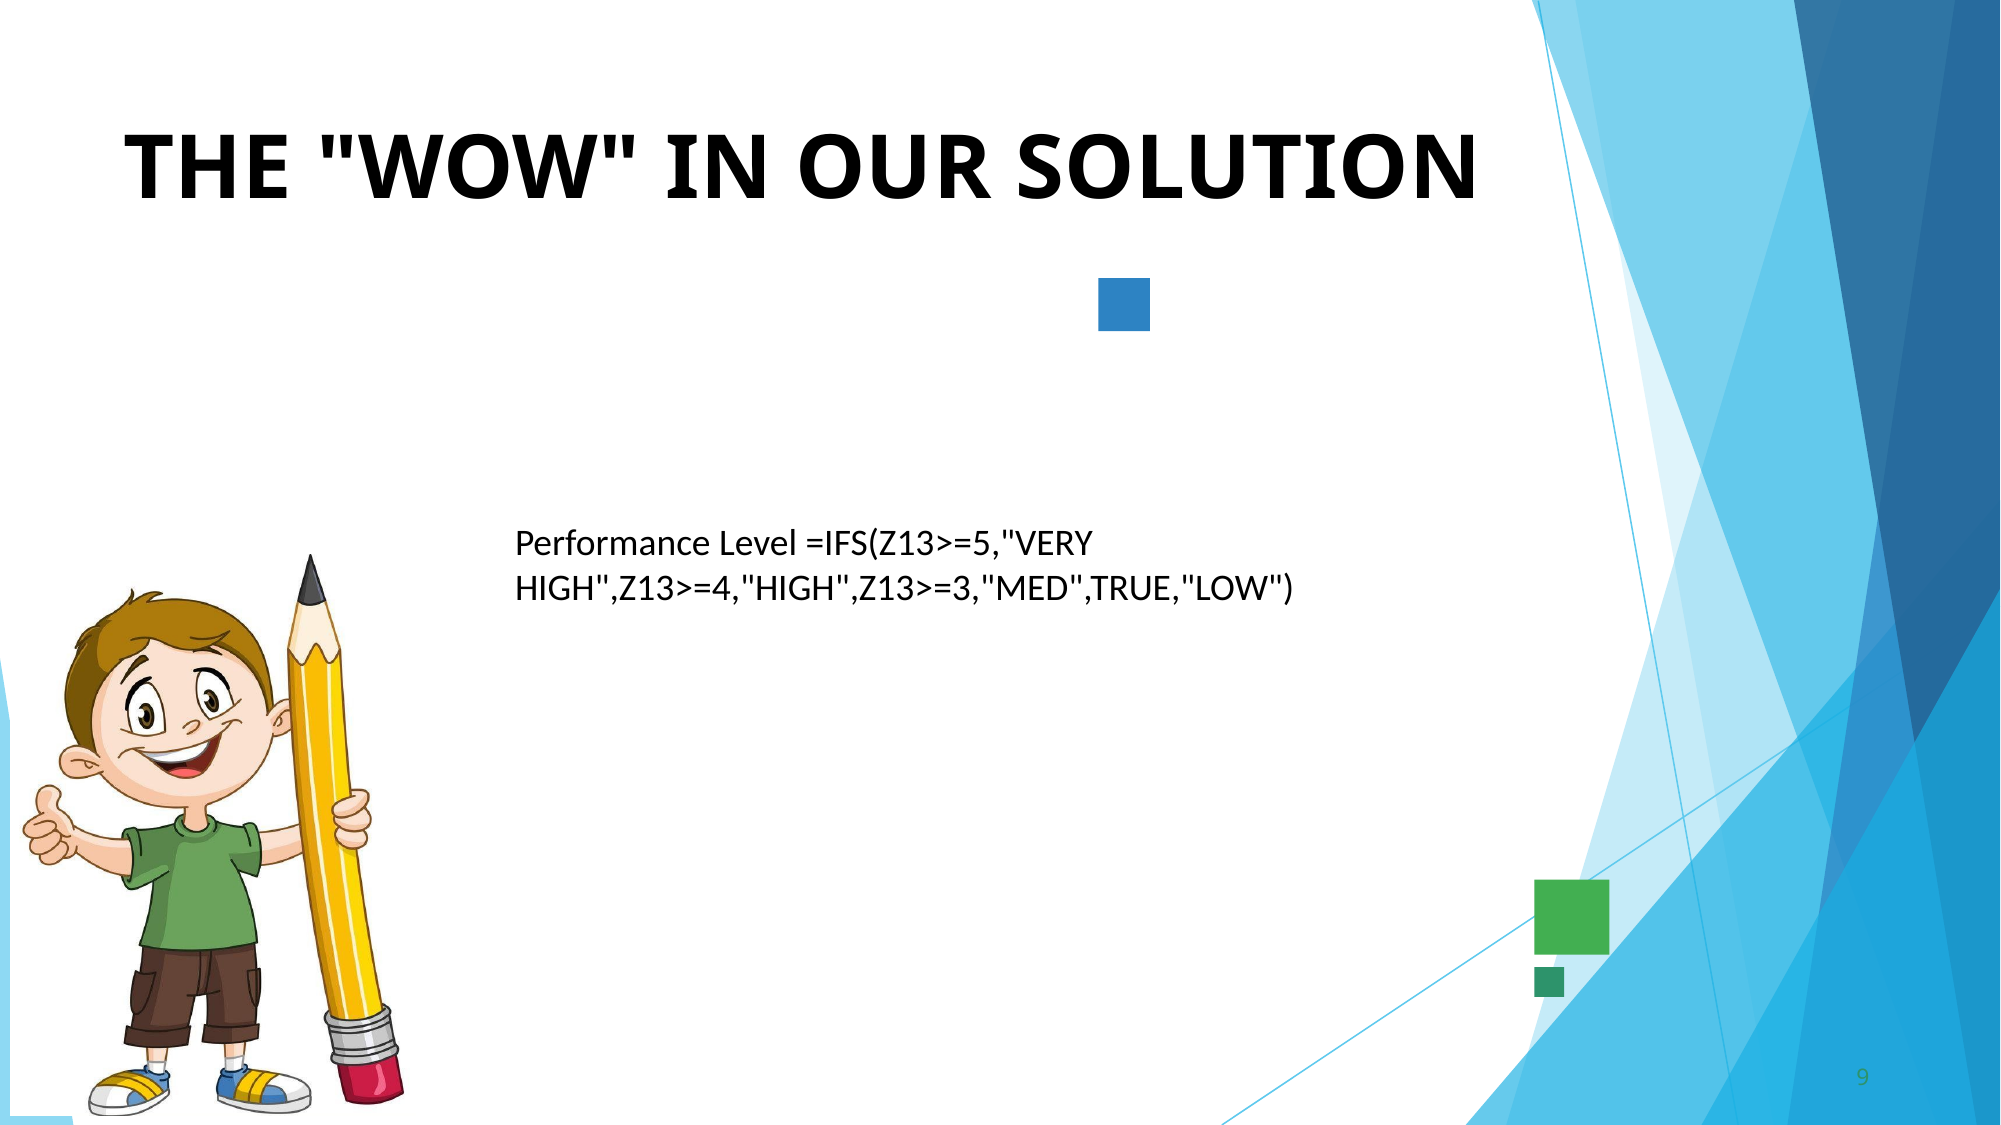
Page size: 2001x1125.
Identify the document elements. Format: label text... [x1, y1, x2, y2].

picture [10, 554, 416, 1116]
text_box [1534, 879, 1610, 955]
text_box [1098, 298, 1150, 332]
text_box [1534, 967, 1565, 997]
title THE "WOW" IN OUR SOLUTION [121, 107, 1513, 298]
text_box Performance Level =IFS(Z13>=5,"VERY HIGH",Z13>=4,"HIGH",Z13>=3,"MED",TRUE,"LOW") [500, 510, 1501, 616]
text_box 9 [1849, 1061, 1888, 1095]
text_box [449, 386, 1850, 527]
